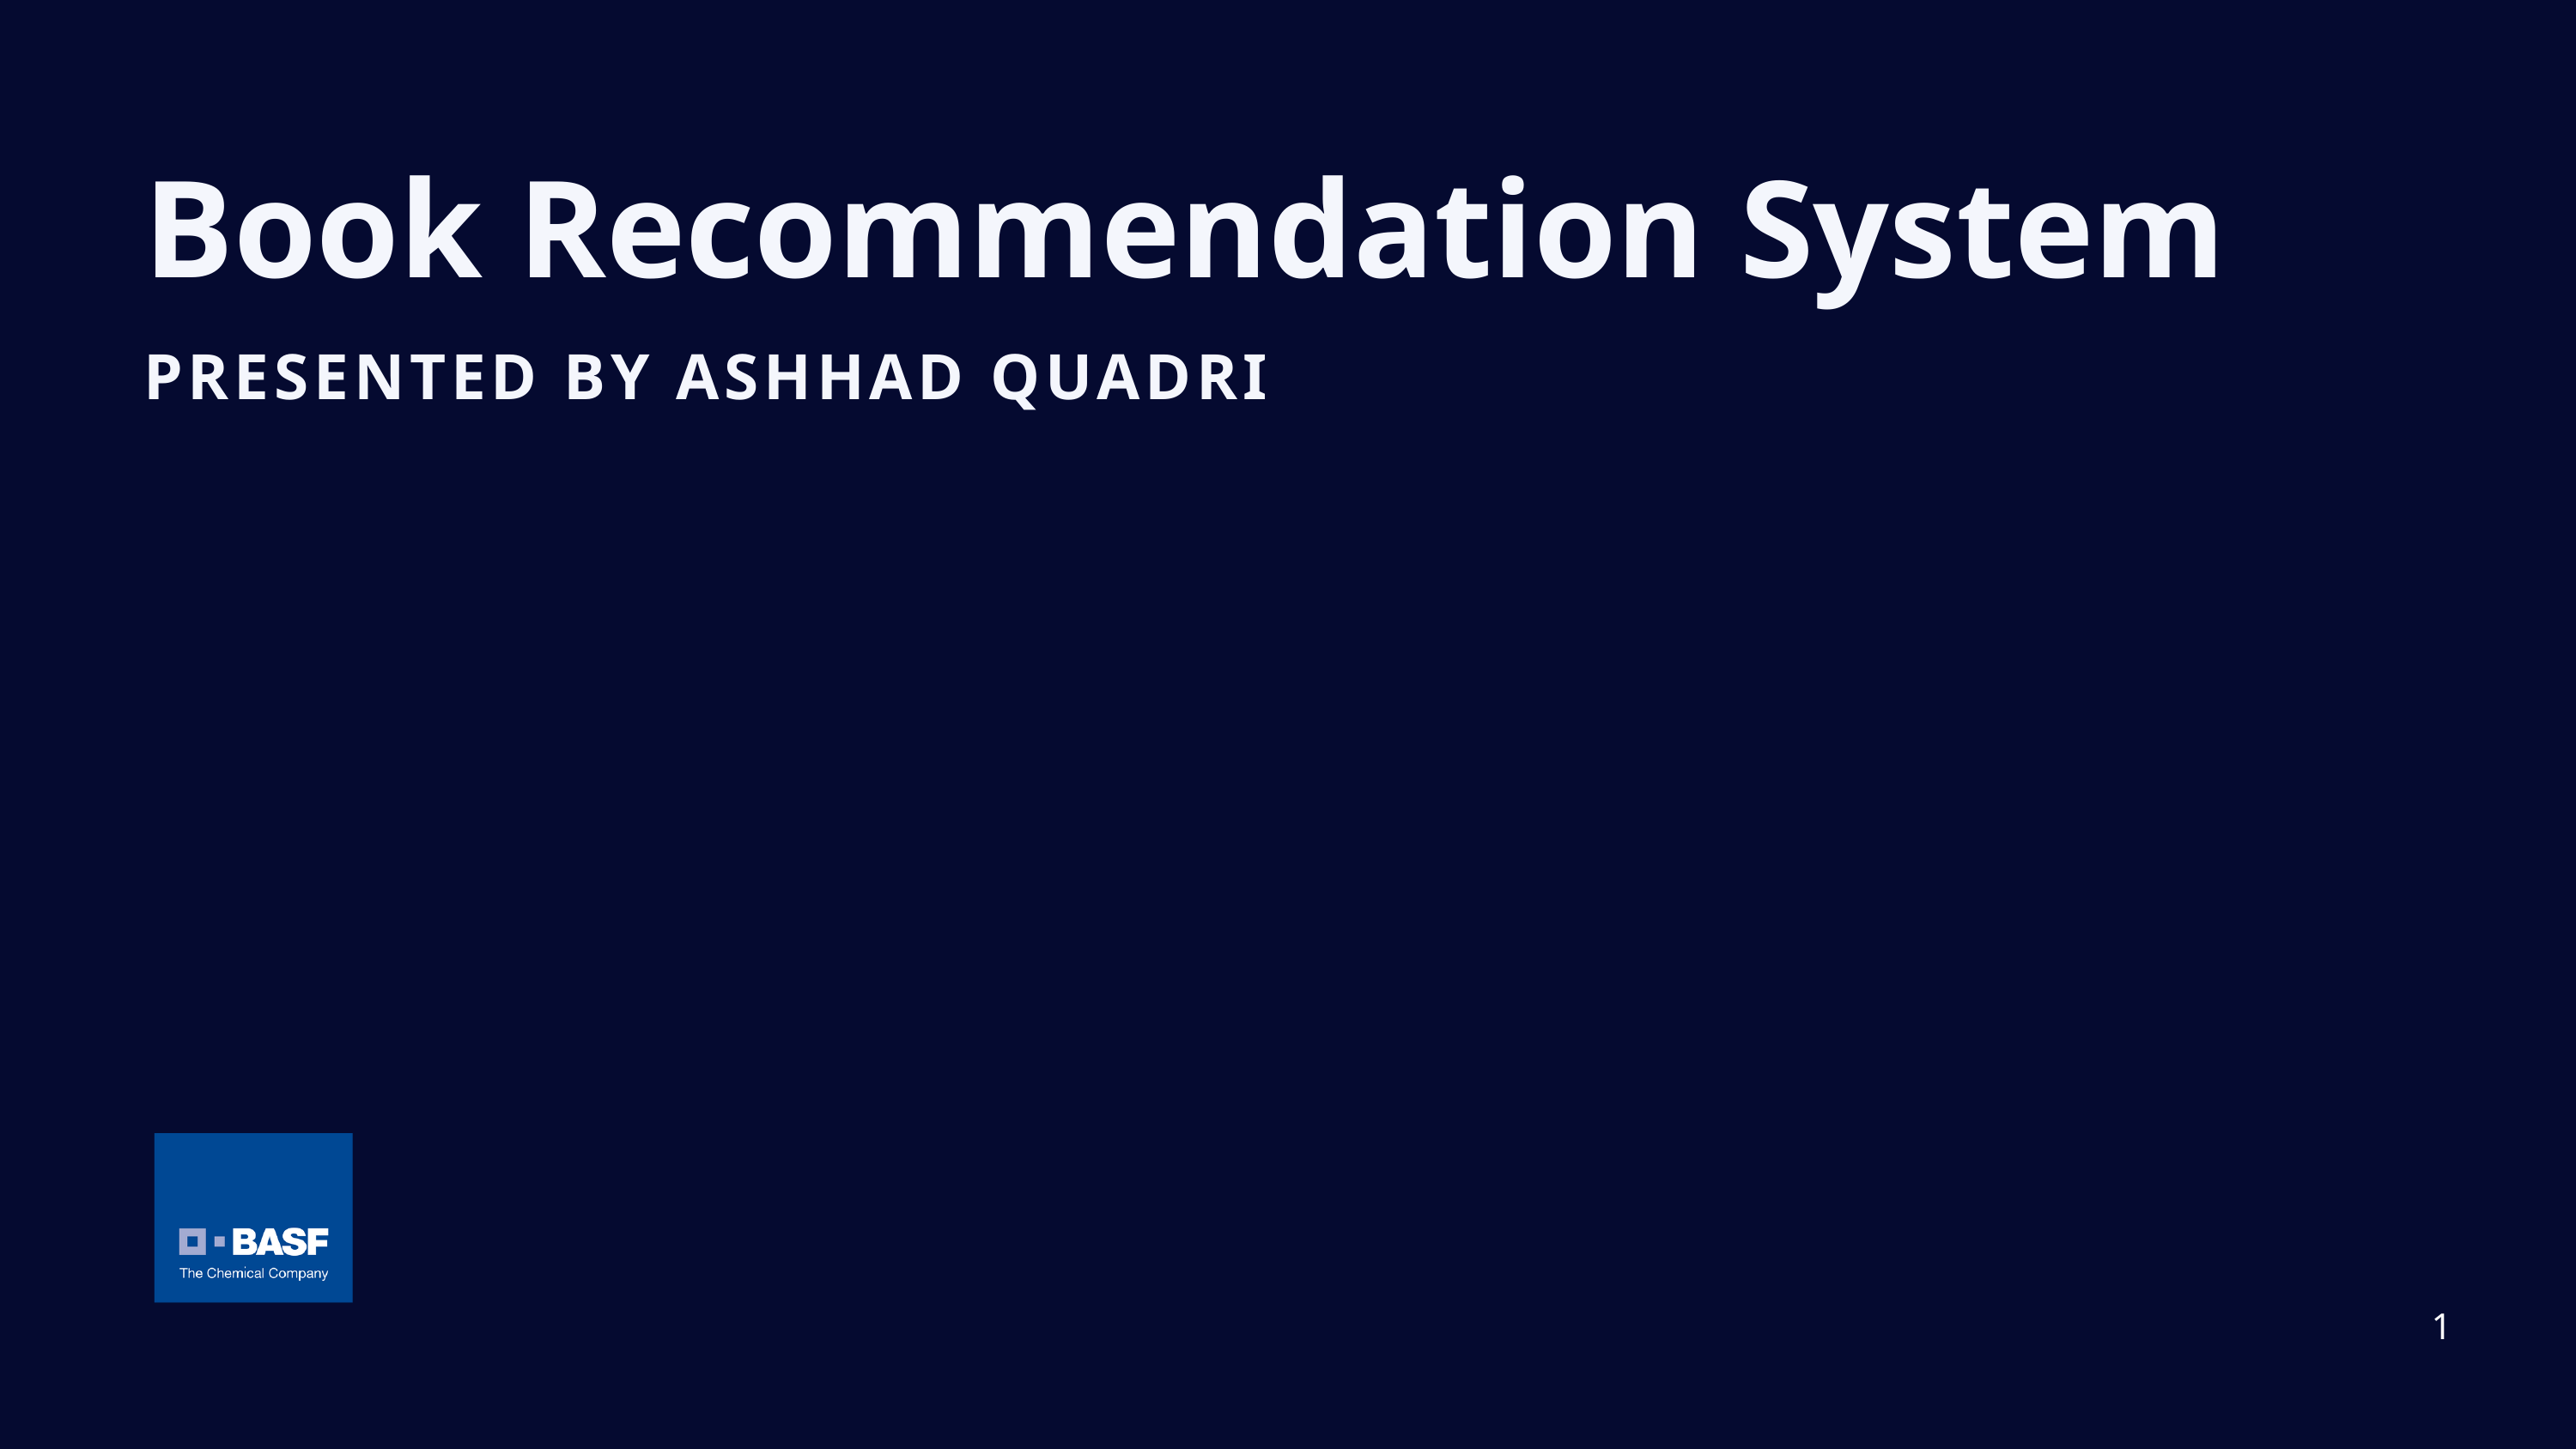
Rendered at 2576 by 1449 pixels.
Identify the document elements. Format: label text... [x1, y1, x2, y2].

text_box [144, 1133, 362, 1304]
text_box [143, 144, 2430, 415]
text_box 1 [2431, 1296, 2452, 1348]
